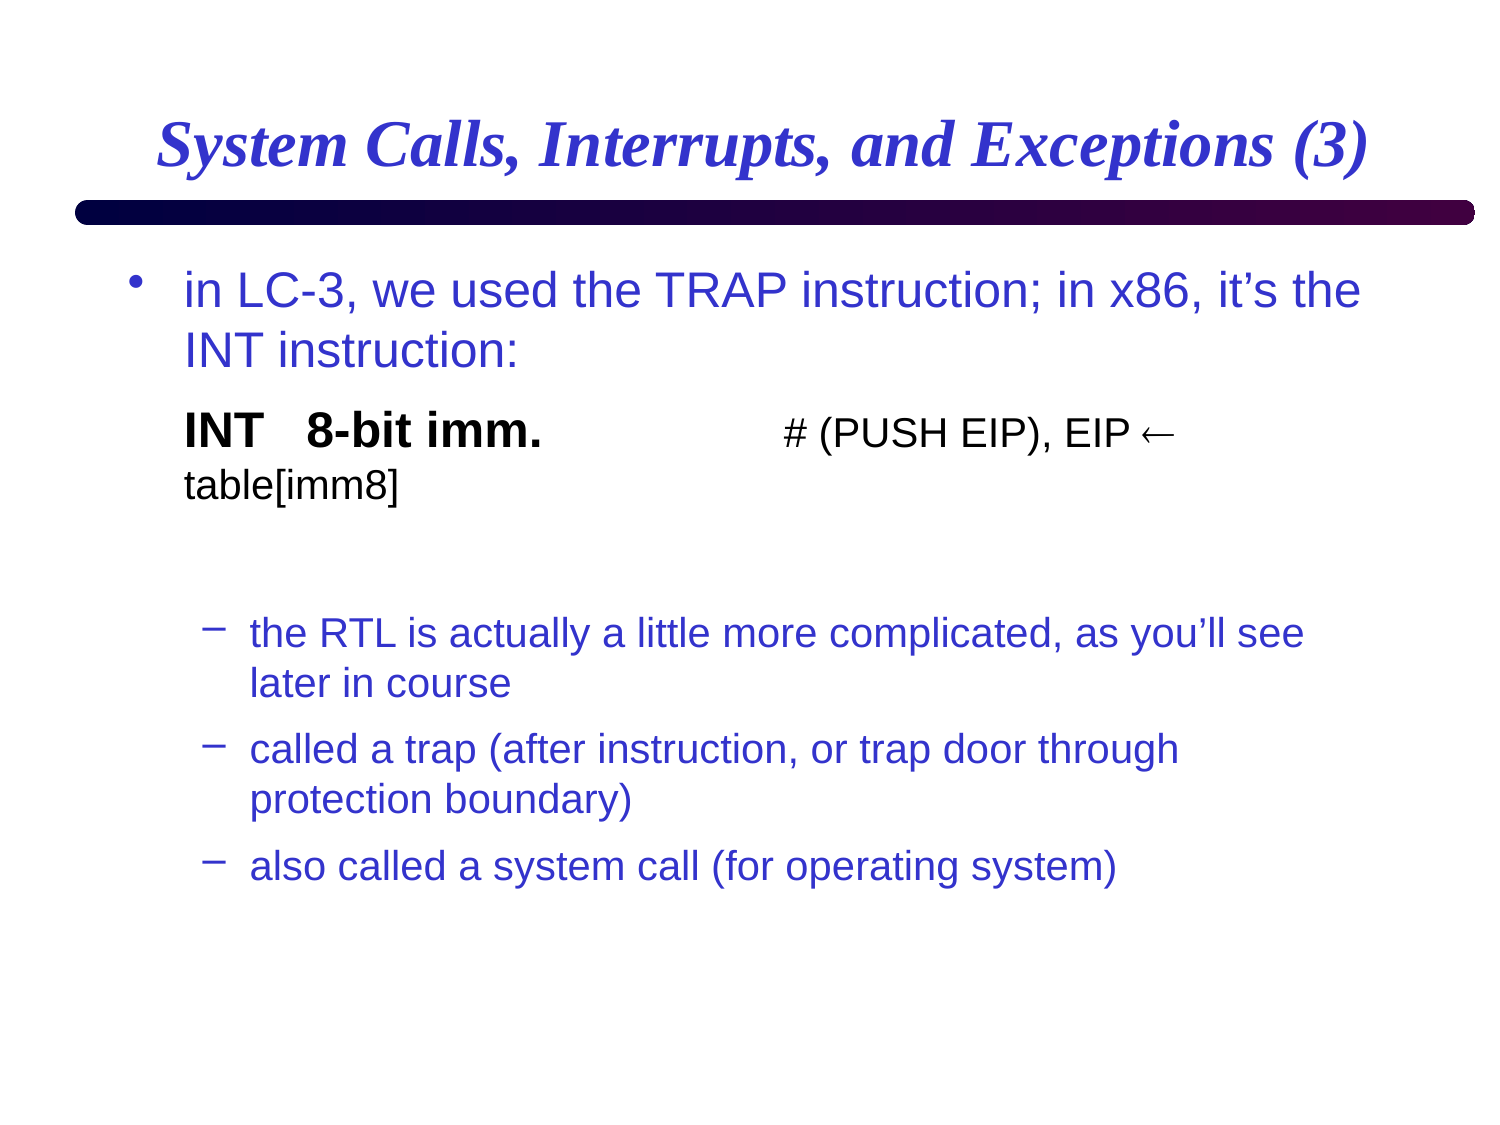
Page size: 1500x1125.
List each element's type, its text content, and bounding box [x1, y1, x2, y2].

title System Calls, Interrupts, and Exceptions (3) [112, 37, 1388, 188]
list in LC-3, we used the TRAP instruction; in x86, it’s the INT instruction: INT 8-bit imm. # (PUSH EIP), EIP  table[imm8] the RTL is actually a little more complicated, as you’ll see later in course called a trap (after instruction, or trap door through protection boundary) also called a system call (for operating system) [112, 249, 1388, 1001]
